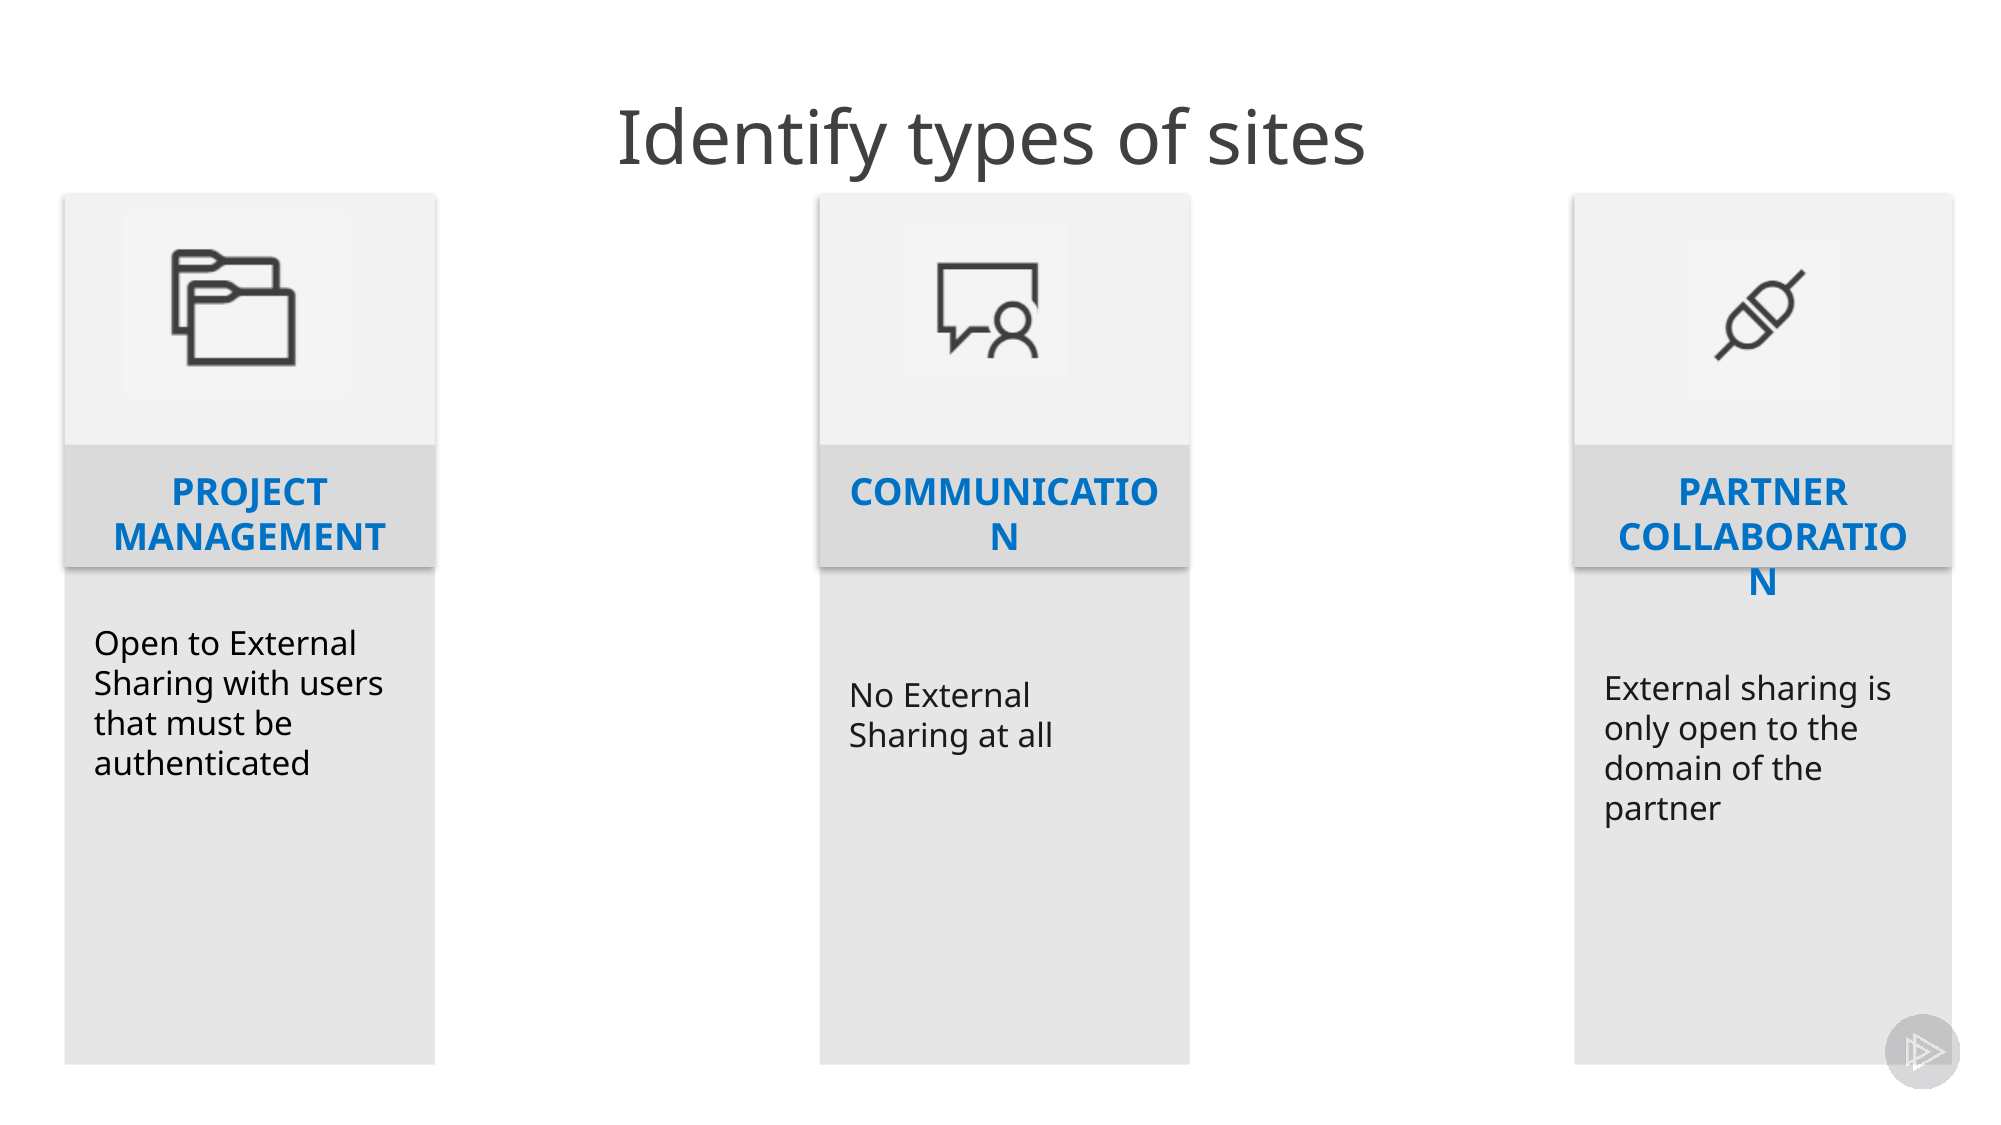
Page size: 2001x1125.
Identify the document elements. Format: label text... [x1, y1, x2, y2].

text_box [819, 194, 1190, 442]
text_box Communication No External Sharing at all [817, 442, 1192, 1067]
text_box [1574, 194, 1953, 442]
text_box [64, 194, 436, 442]
picture [903, 223, 1070, 378]
text_box Project management Open to External Sharing with users that must be authenticated [63, 442, 437, 1067]
title Identify types of sites [115, 96, 1885, 169]
picture [1686, 239, 1841, 398]
text_box Partner Collaboration External sharing is only open to the domain of the partner [1572, 442, 1954, 1067]
picture [122, 210, 351, 398]
